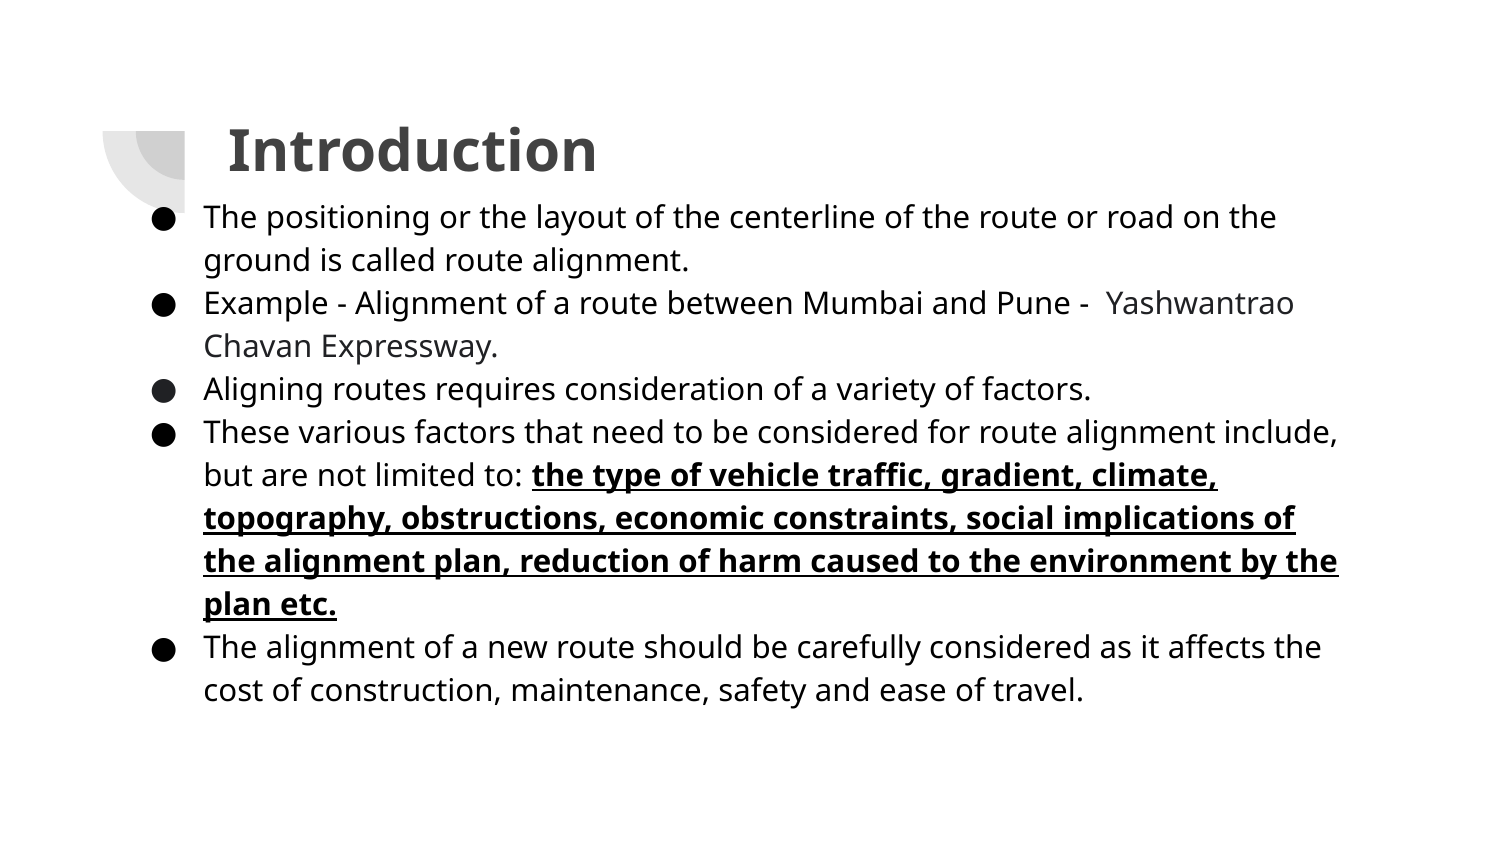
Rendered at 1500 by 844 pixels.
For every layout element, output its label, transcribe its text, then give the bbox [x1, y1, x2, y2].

title Introduction [213, 98, 1368, 176]
list The positioning or the layout of the centerline of the route or road on the ground is called route alignment. Example - Alignment of a route between Mumbai and Pune - Yashwantrao Chavan Expressway. Aligning routes requires consideration of a variety of factors. These various factors that need to be considered for route alignment include, but are not limited to: the type of vehicle traffic, gradient, climate, topography, obstructions, economic constraints, social implications of the alignment plan, reduction of harm caused to the environment by the plan etc. The alignment of a new route should be carefully considered as it affects the cost of construction, maintenance, safety and ease of travel. [113, 176, 1368, 744]
